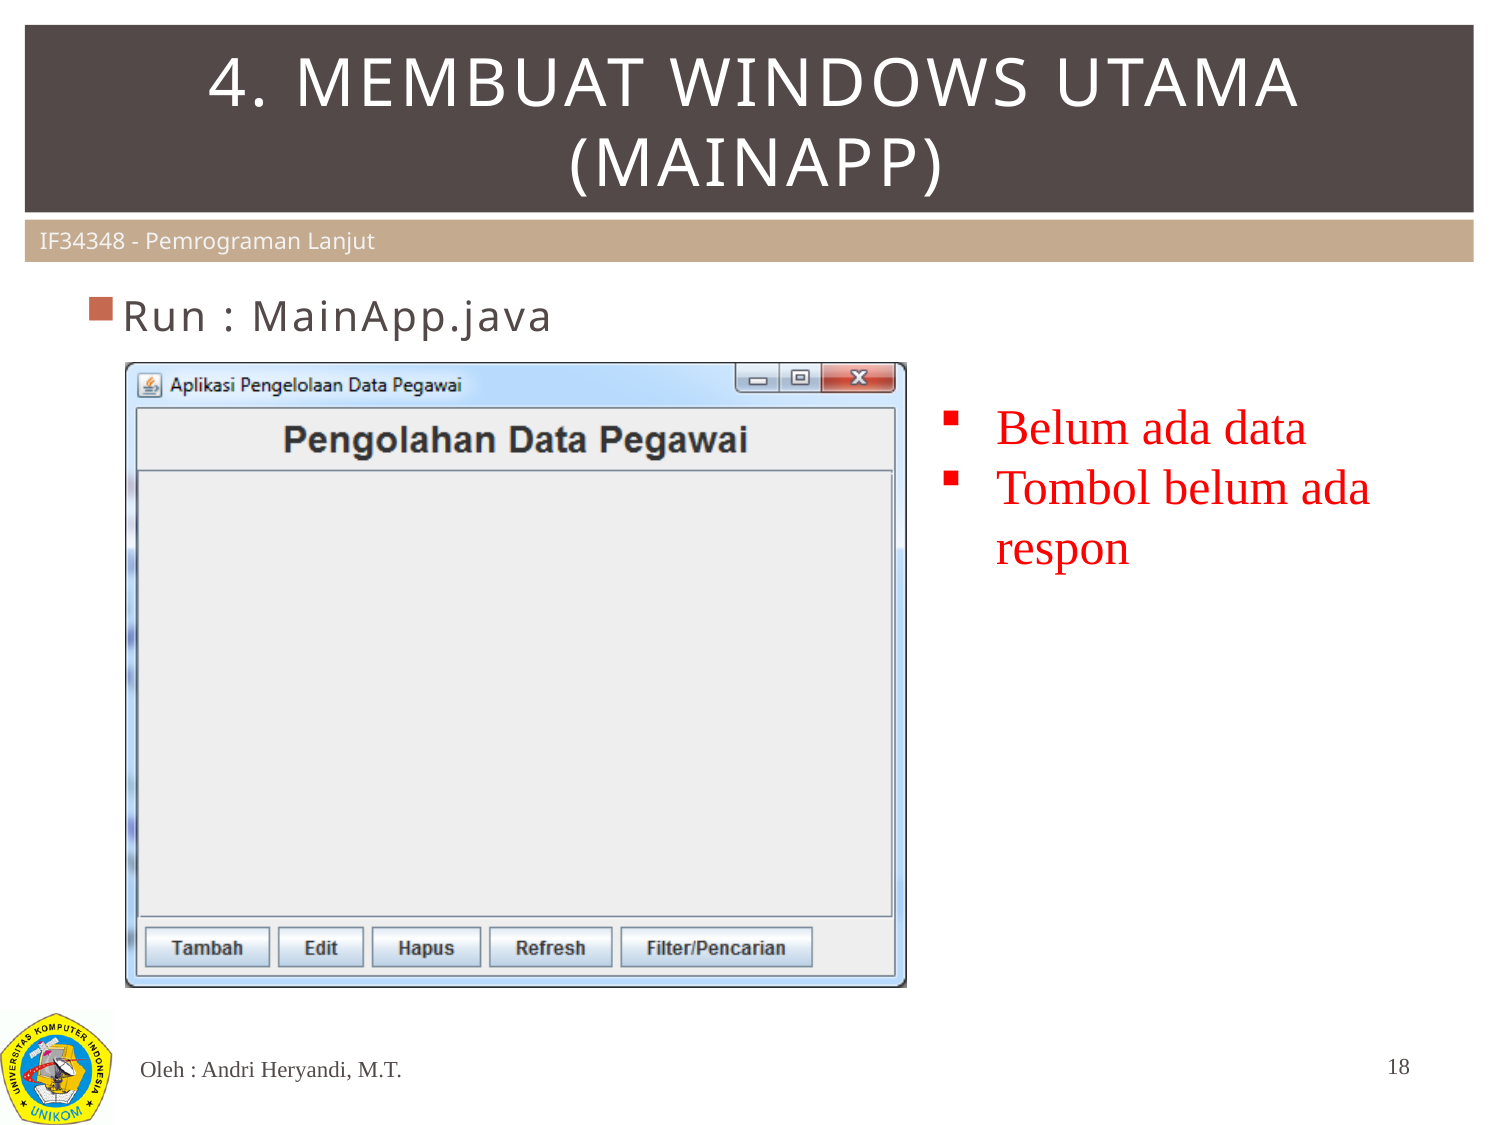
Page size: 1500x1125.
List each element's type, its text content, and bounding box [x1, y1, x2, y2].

footer Oleh : Andri Heryandi, M.T. [125, 1045, 675, 1091]
text_box Belum ada data Tombol belum ada respon [924, 387, 1438, 643]
slide_number 18 [1349, 1041, 1448, 1089]
title 4. Membuat windows utama (MainApp) [62, 48, 1450, 191]
list Run : MainApp.java [62, 281, 1442, 1005]
picture [124, 362, 907, 988]
picture [0, 1010, 113, 1125]
